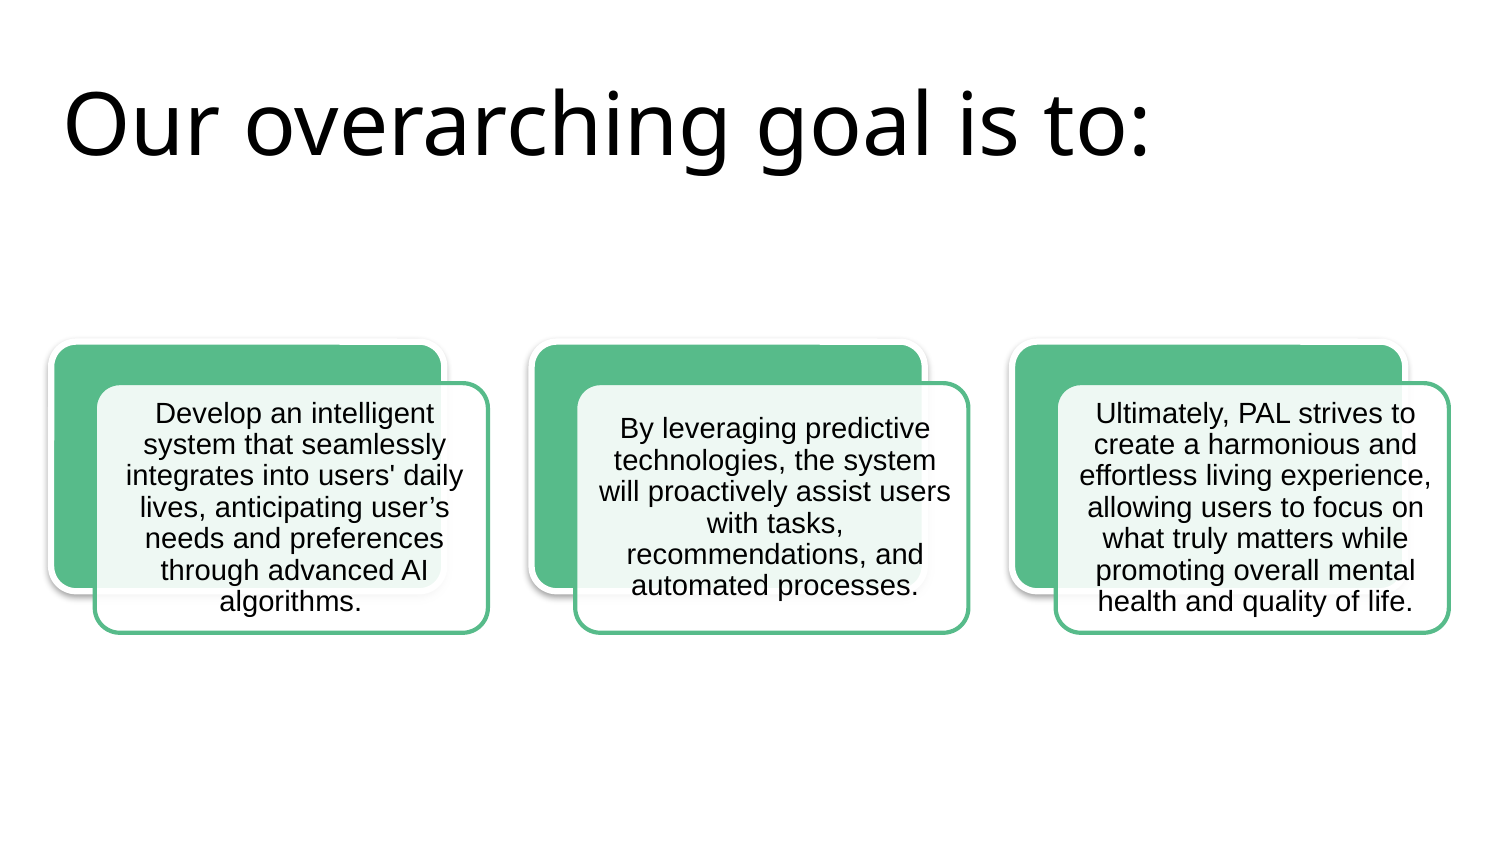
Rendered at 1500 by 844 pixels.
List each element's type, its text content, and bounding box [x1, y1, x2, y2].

title Our overarching goal is to: [51, 51, 1449, 189]
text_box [50, 219, 1450, 756]
